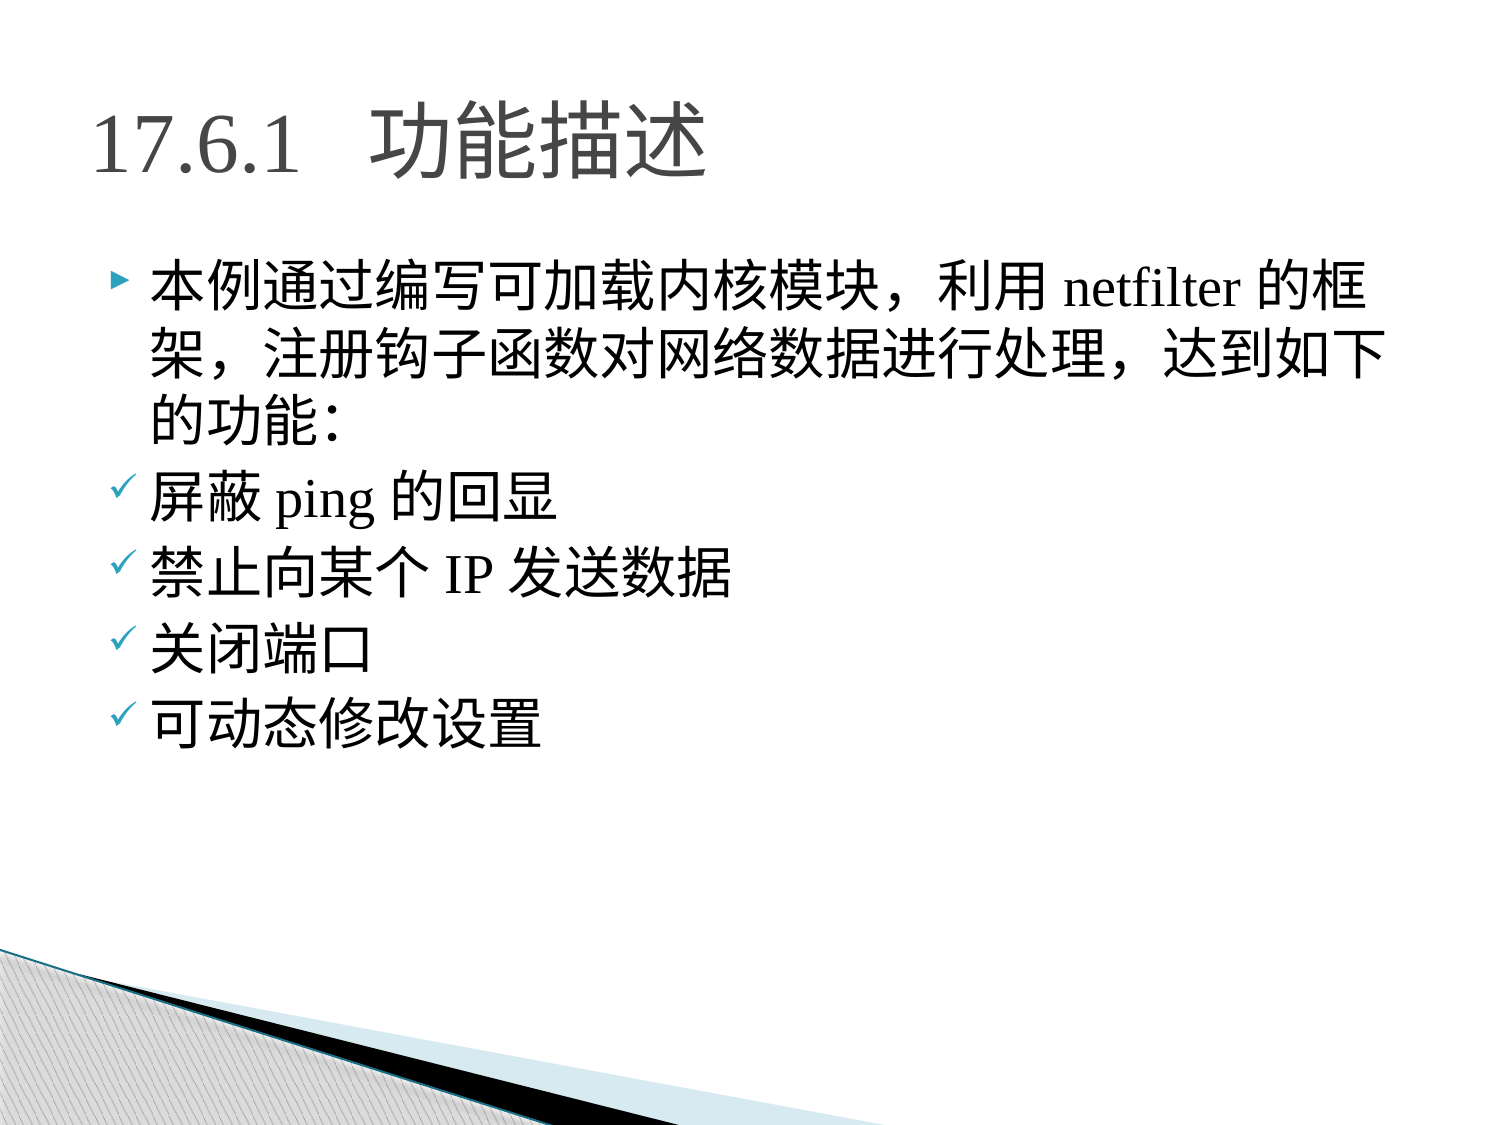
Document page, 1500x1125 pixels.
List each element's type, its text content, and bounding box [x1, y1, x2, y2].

list 本例通过编写可加载内核模块，利用netfilter的框架，注册钩子函数对网络数据进行处理，达到如下的功能： 屏蔽ping的回显 禁止向某个IP发送数据 关闭端口 可动态修改设置 [75, 243, 1425, 986]
title 17.6.1 功能描述 [75, 45, 1425, 233]
